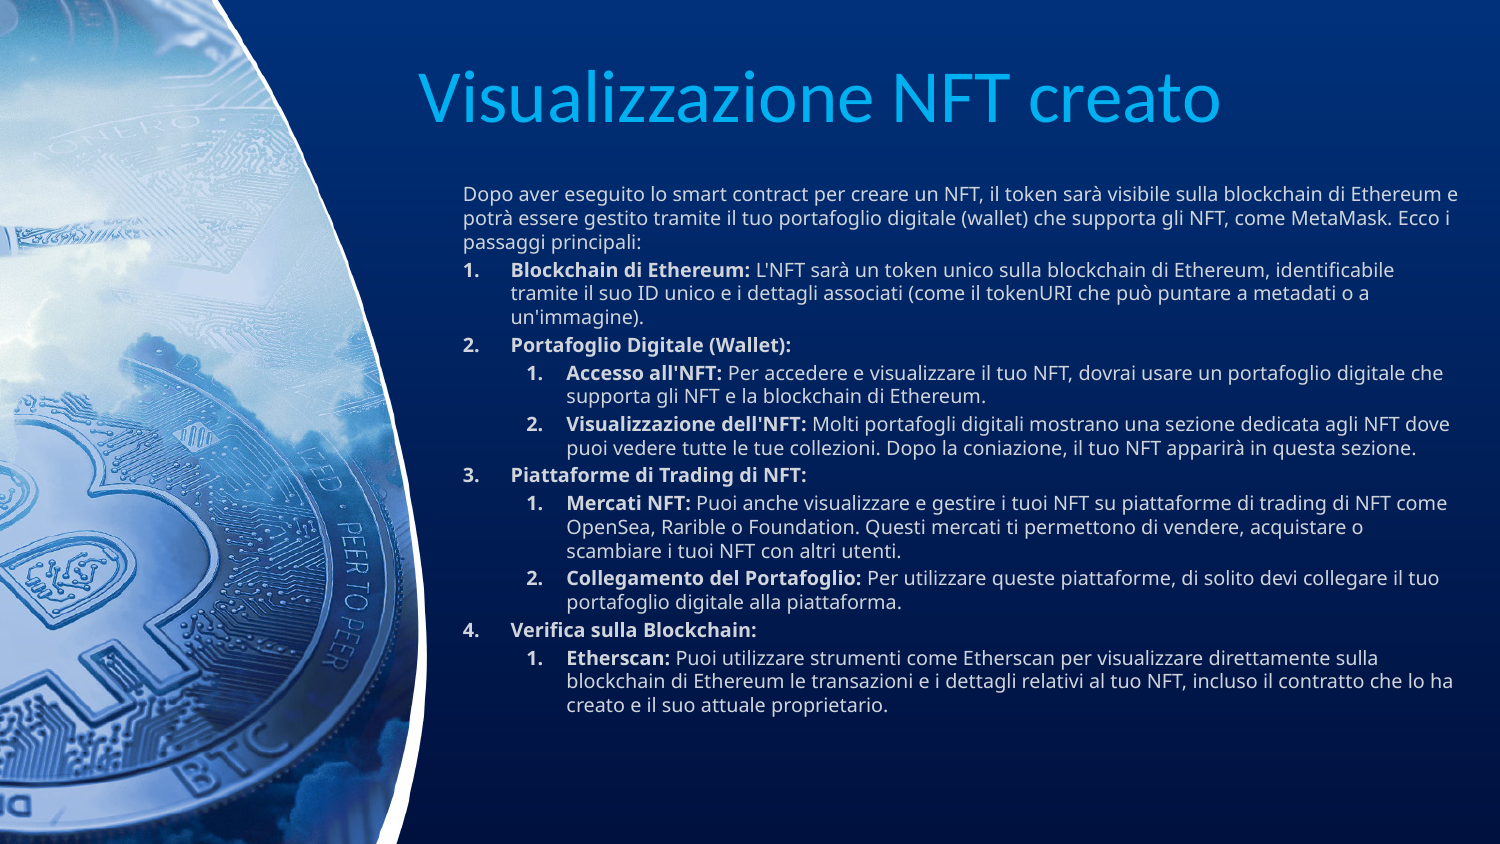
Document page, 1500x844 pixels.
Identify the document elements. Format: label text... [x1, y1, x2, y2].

list Dopo aver eseguito lo smart contract per creare un NFT, il token sarà visibile sulla blockchain di Ethereum e potrà essere gestito tramite il tuo portafoglio digitale (wallet) che supporta gli NFT, come MetaMask. Ecco i passaggi principali: Blockchain di Ethereum: L'NFT sarà un token unico sulla blockchain di Ethereum, identificabile tramite il suo ID unico e i dettagli associati (come il tokenURI che può puntare a metadati o a un'immagine). Portafoglio Digitale (Wallet): Accesso all'NFT: Per accedere e visualizzare il tuo NFT, dovrai usare un portafoglio digitale che supporta gli NFT e la blockchain di Ethereum. Visualizzazione dell'NFT: Molti portafogli digitali mostrano una sezione dedicata agli NFT dove puoi vedere tutte le tue collezioni. Dopo la coniazione, il tuo NFT apparirà in questa sezione. Piattaforme di Trading di NFT: Mercati NFT: Puoi anche visualizzare e gestire i tuoi NFT su piattaforme di trading di NFT come OpenSea, Rarible o Foundation. Questi mercati ti permettono di vendere, acquistare o scambiare i tuoi NFT con altri utenti. Collegamento del Portafoglio: Per utilizzare queste piattaforme, di solito devi collegare il tuo portafoglio digitale alla piattaforma. Verifica sulla Blockchain: Etherscan: Puoi utilizzare strumenti come Etherscan per visualizzare direttamente sulla blockchain di Ethereum le transazioni e i dettagli relativi al tuo NFT, incluso il contratto che lo ha creato e il suo attuale proprietario. [447, 174, 1479, 751]
picture [0, 0, 1500, 844]
title Visualizzazione NFT creato [403, 32, 1435, 152]
